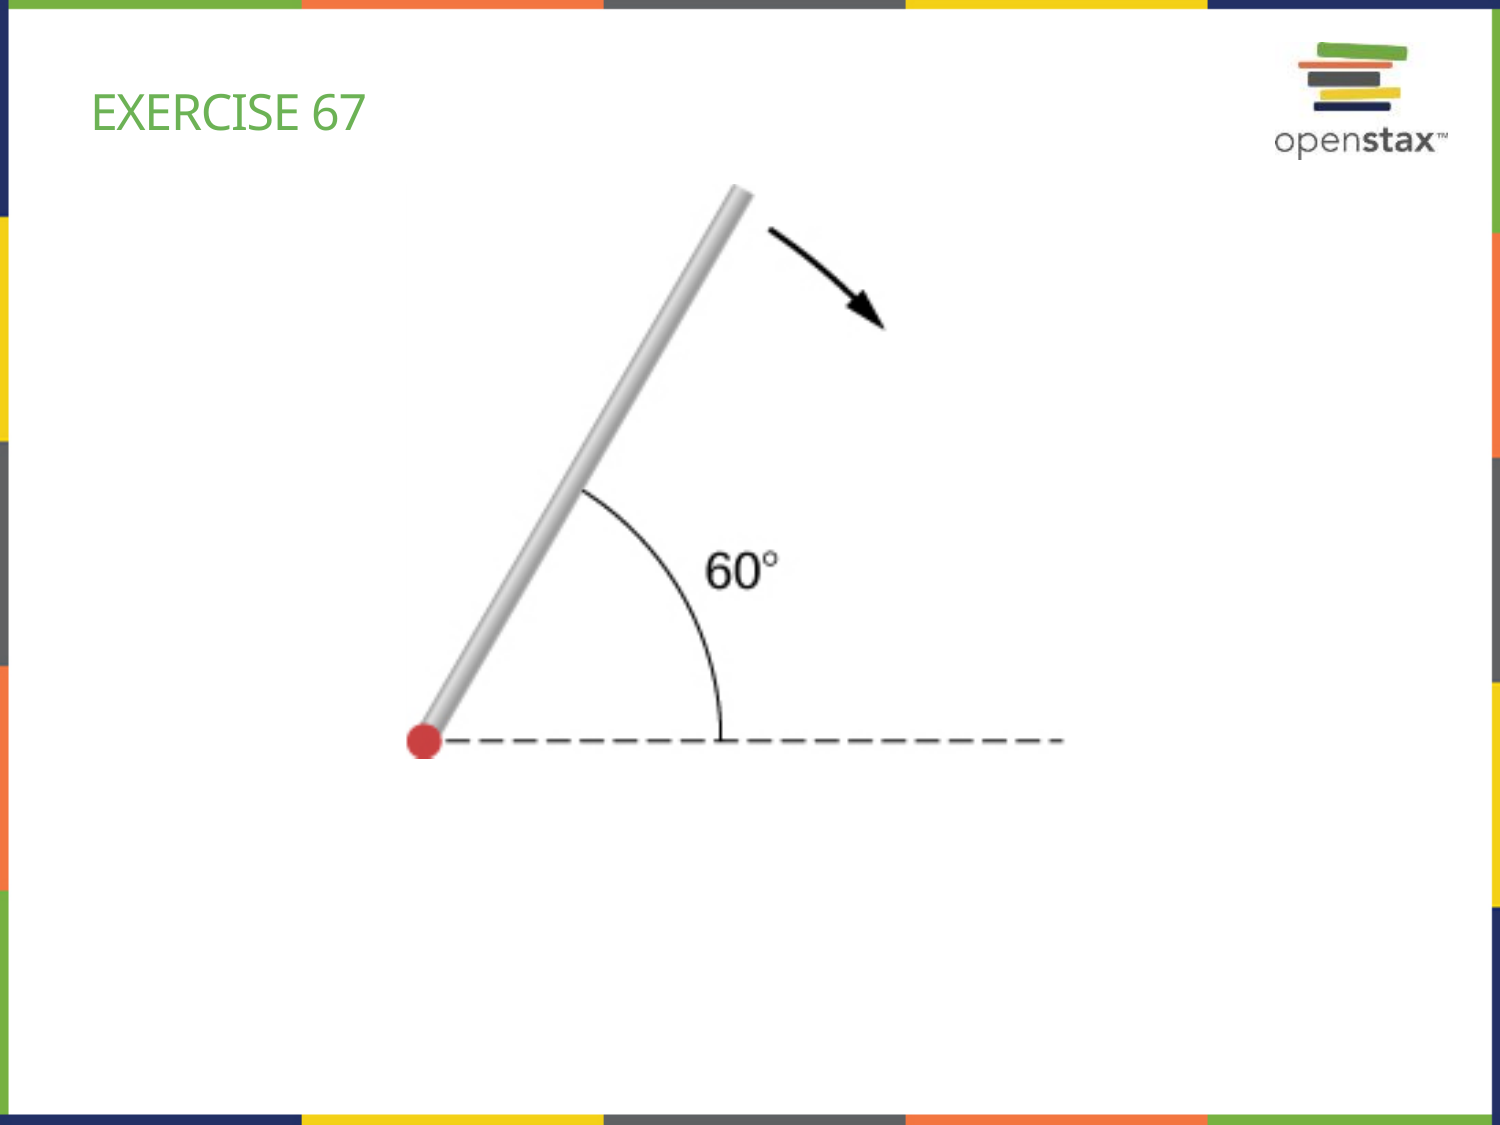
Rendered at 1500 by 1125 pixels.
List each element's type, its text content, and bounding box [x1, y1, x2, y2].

title EXERCISE 67 [75, 39, 1275, 148]
picture [0, 0, 1500, 1125]
